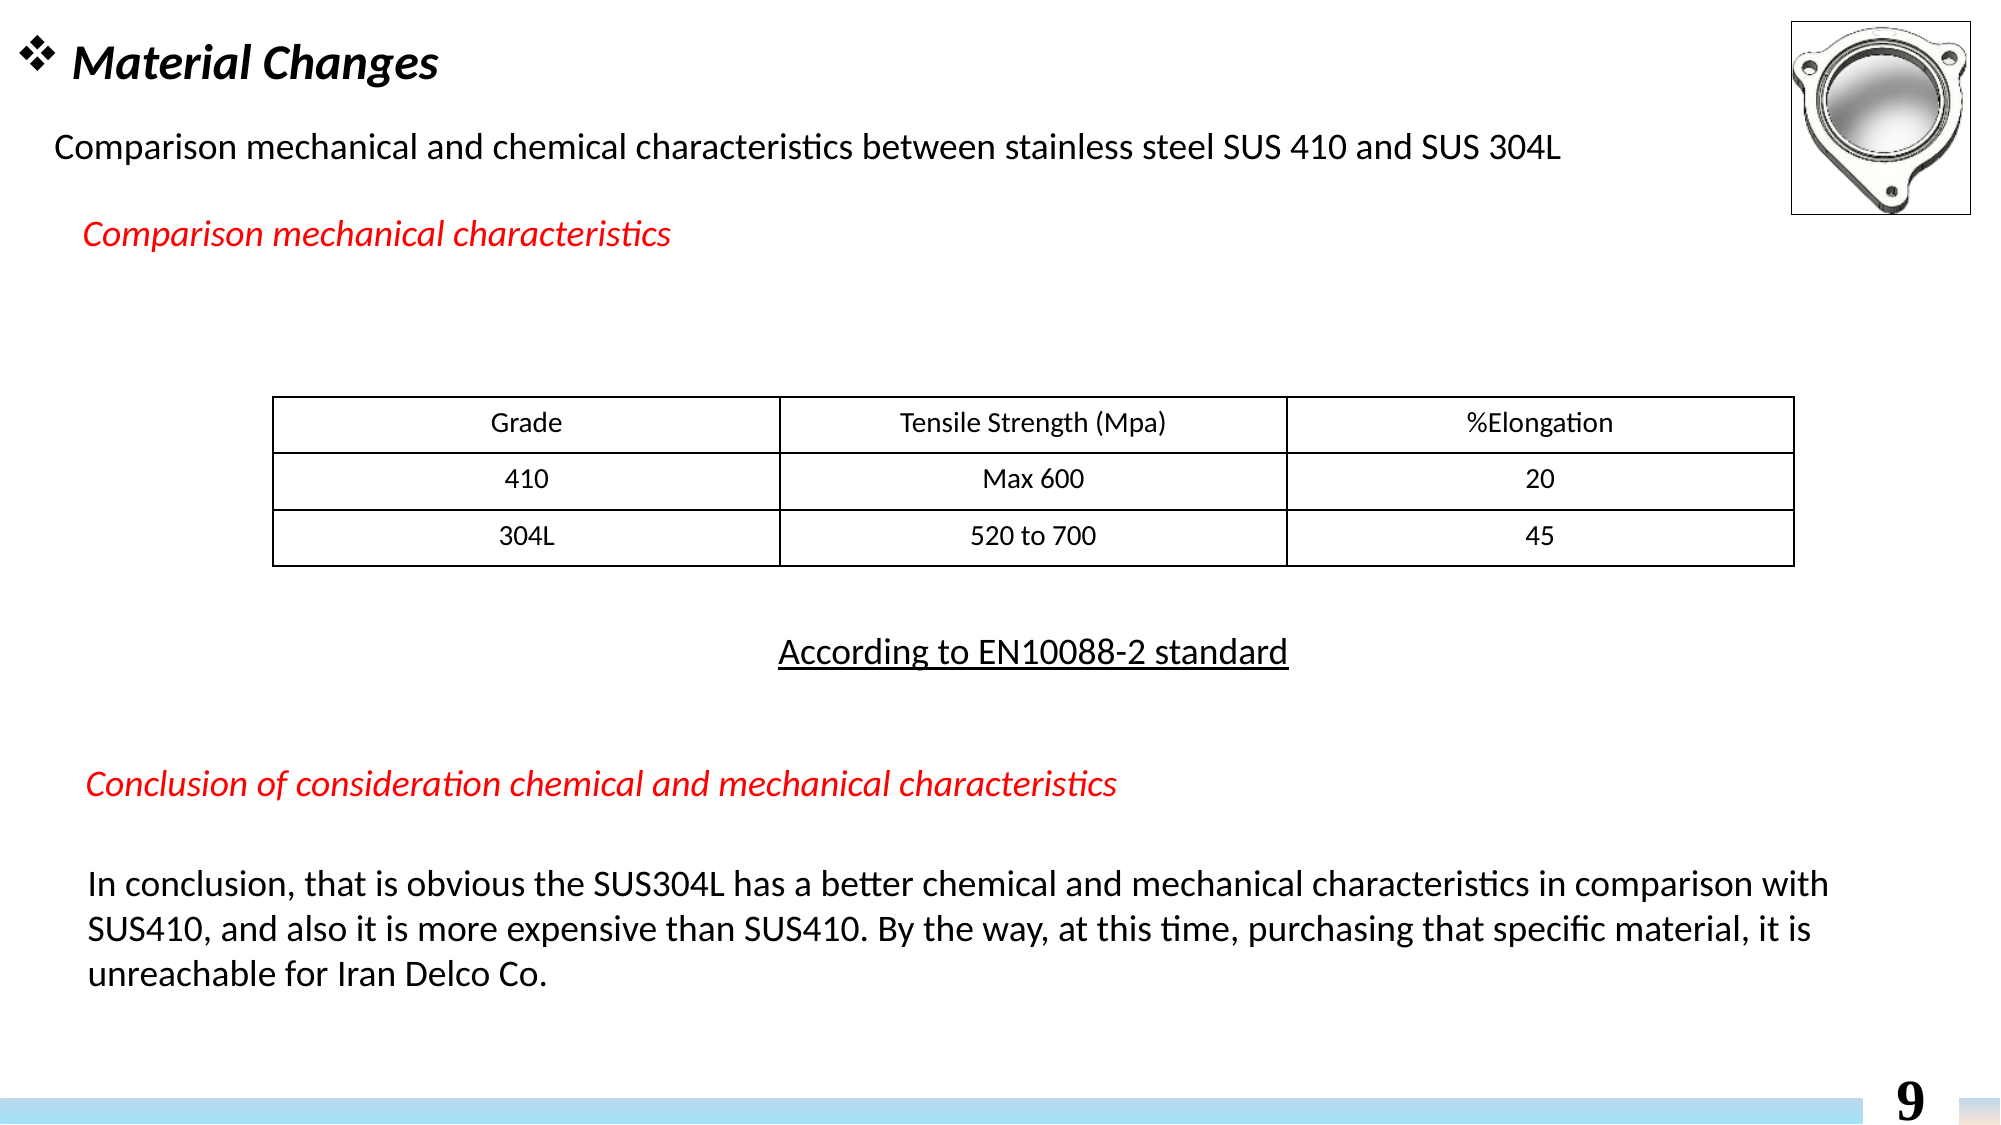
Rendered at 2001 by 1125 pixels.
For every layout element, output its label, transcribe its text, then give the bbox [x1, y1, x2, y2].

text_box In conclusion, that is obvious the SUS304L has a better chemical and mechanical characteristics in comparison with SUS410, and also it is more expensive than SUS410. By the way, at this time, purchasing that specific material, it is unreachable for Iran Delco Co. [72, 851, 1960, 1001]
table_header Tensile Strength (Mpa) [781, 398, 1286, 452]
table_cell 304L [274, 511, 779, 565]
table_header %Elongation [1288, 398, 1793, 452]
table_cell 410 [274, 454, 779, 509]
table_cell Max 600 [781, 454, 1286, 509]
text_box Comparison mechanical and chemical characteristics between stainless steel SUS 410 and SUS 304L [39, 114, 1578, 175]
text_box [0, 1054, 2000, 1125]
text_box Conclusion of consideration chemical and mechanical characteristics [70, 751, 1134, 811]
table_header Grade [274, 398, 779, 452]
table_cell 20 [1288, 454, 1793, 509]
picture [1791, 21, 1971, 215]
table_cell 520 to 700 [781, 511, 1286, 565]
text_box Material Changes [0, 21, 456, 97]
text_box Comparison mechanical characteristics [67, 201, 687, 262]
table_cell 45 [1288, 511, 1793, 565]
text_box According to EN10088-2 standard [752, 619, 1315, 680]
